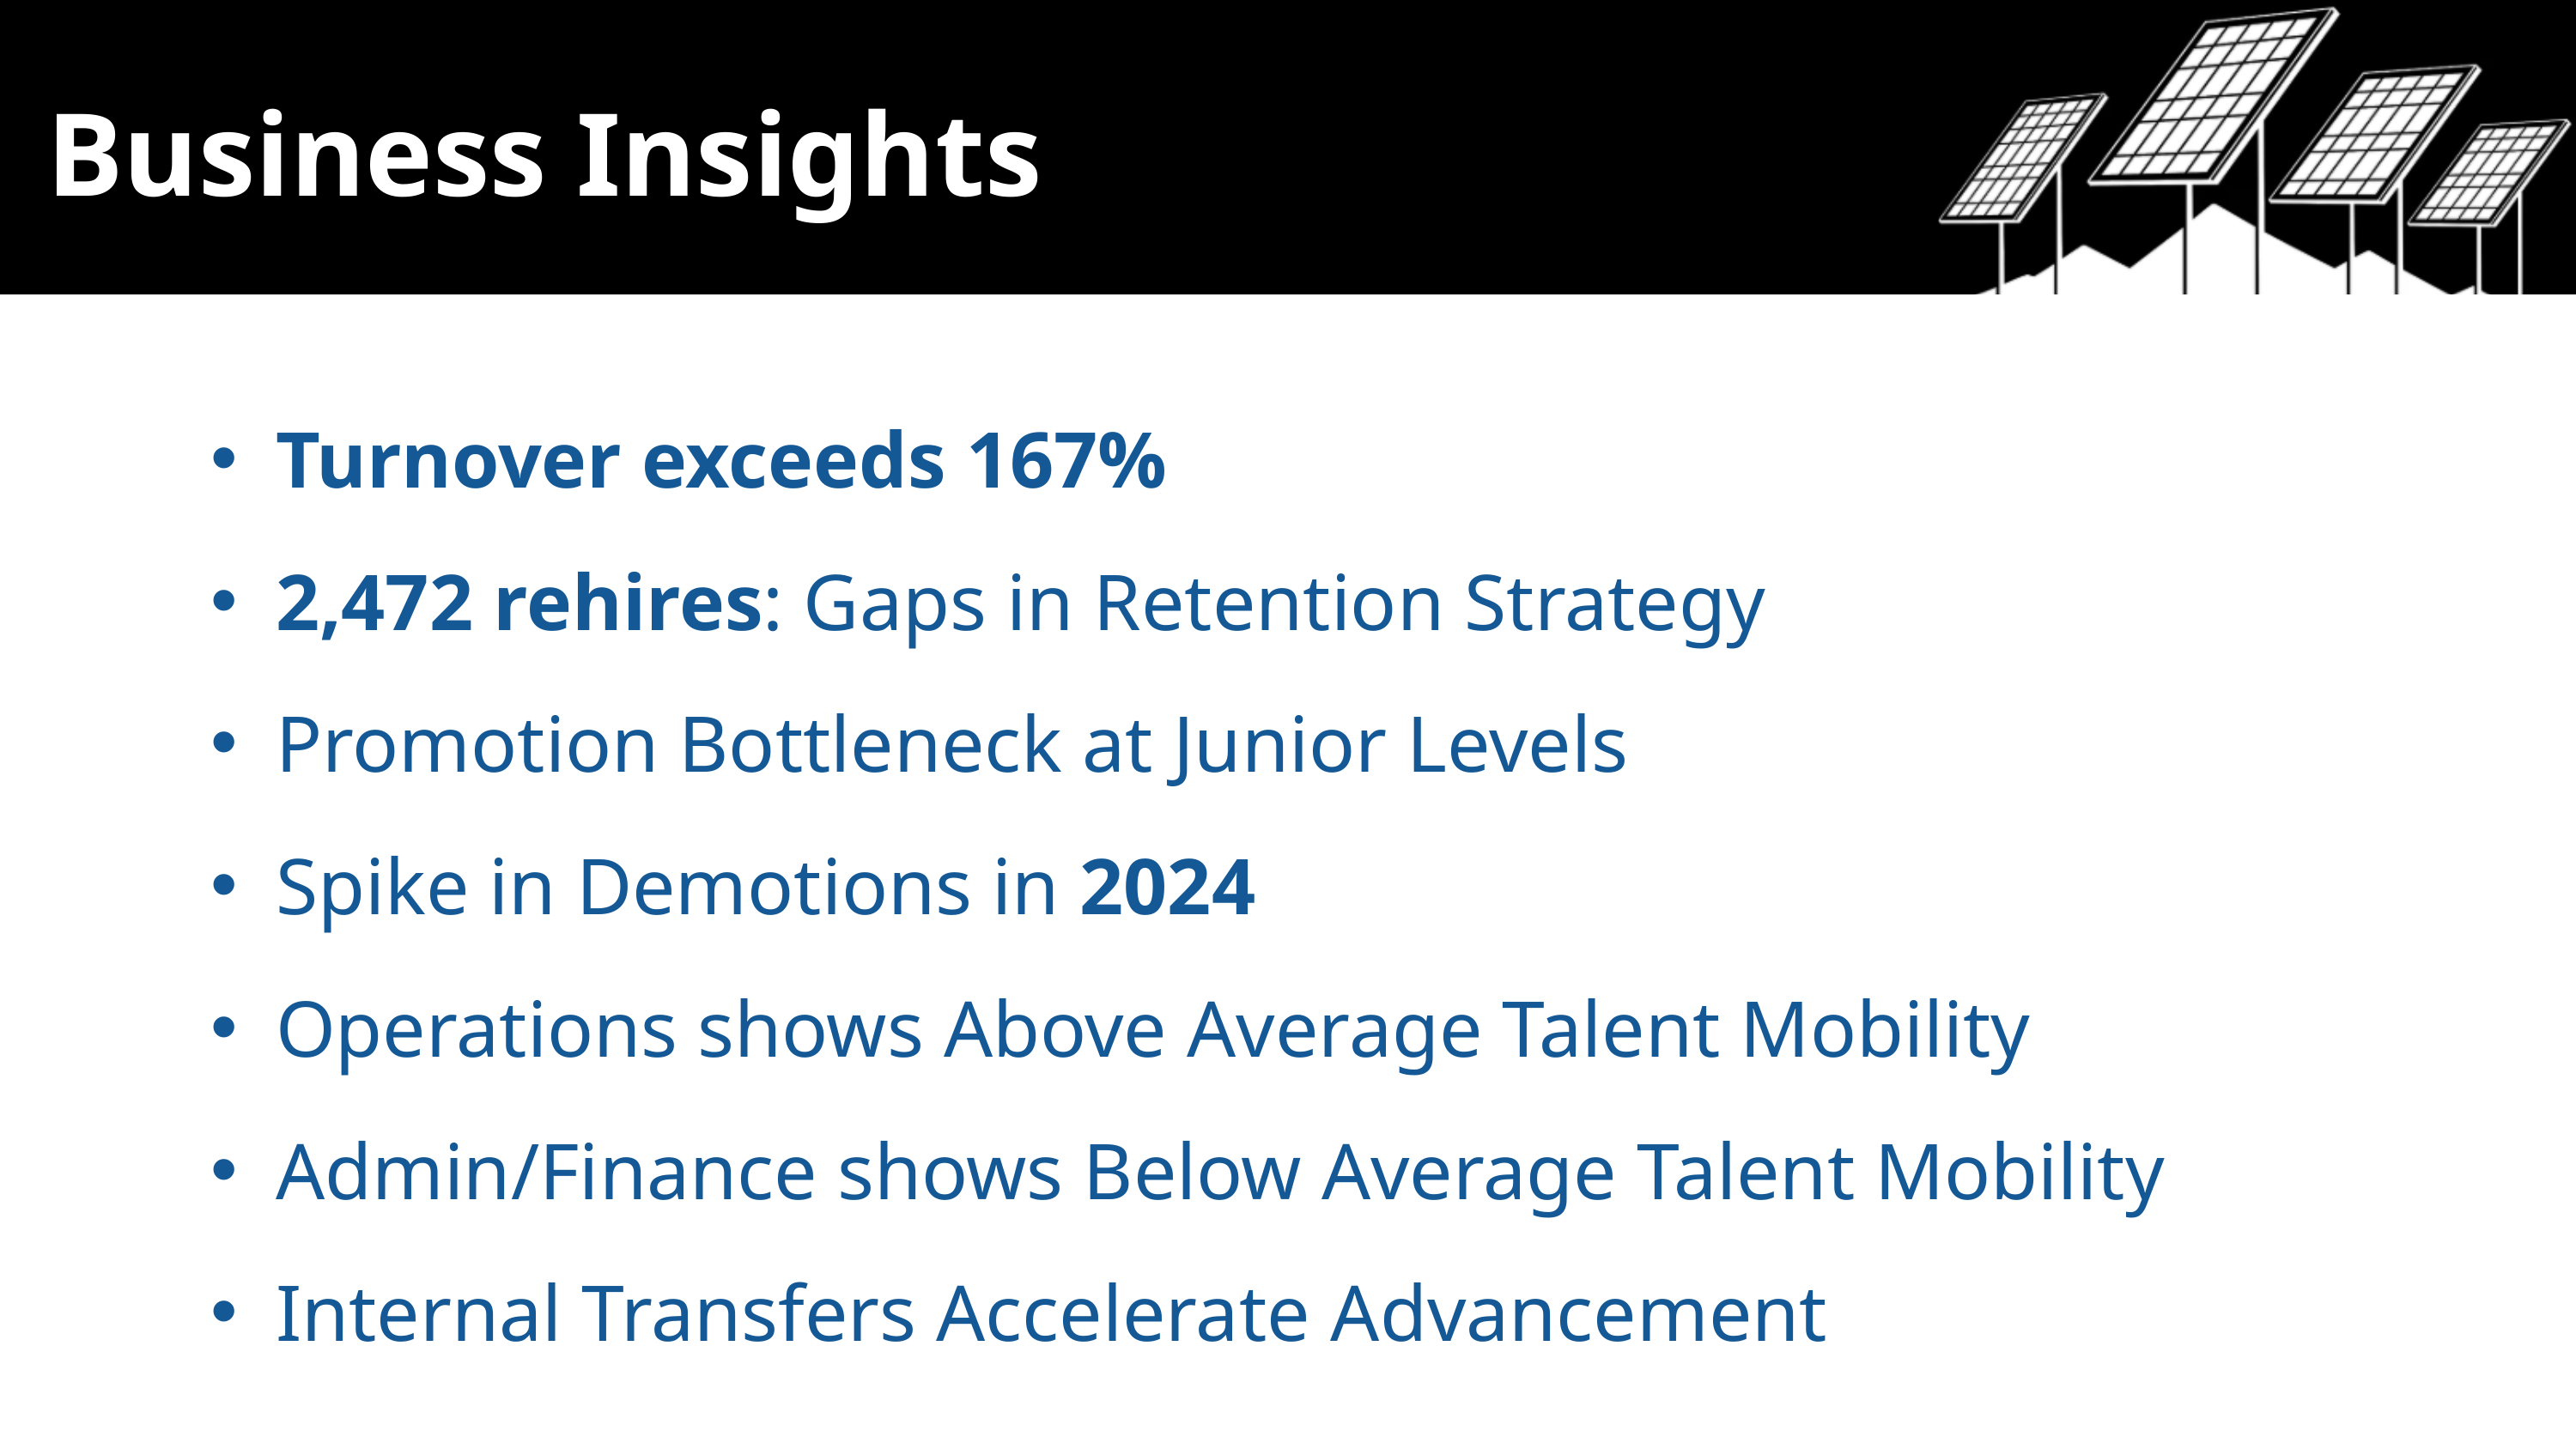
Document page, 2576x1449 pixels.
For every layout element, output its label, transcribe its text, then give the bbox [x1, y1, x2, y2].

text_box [0, 294, 2576, 1449]
text_box Business Insights [46, 58, 2522, 220]
text_box [1938, 0, 2576, 290]
